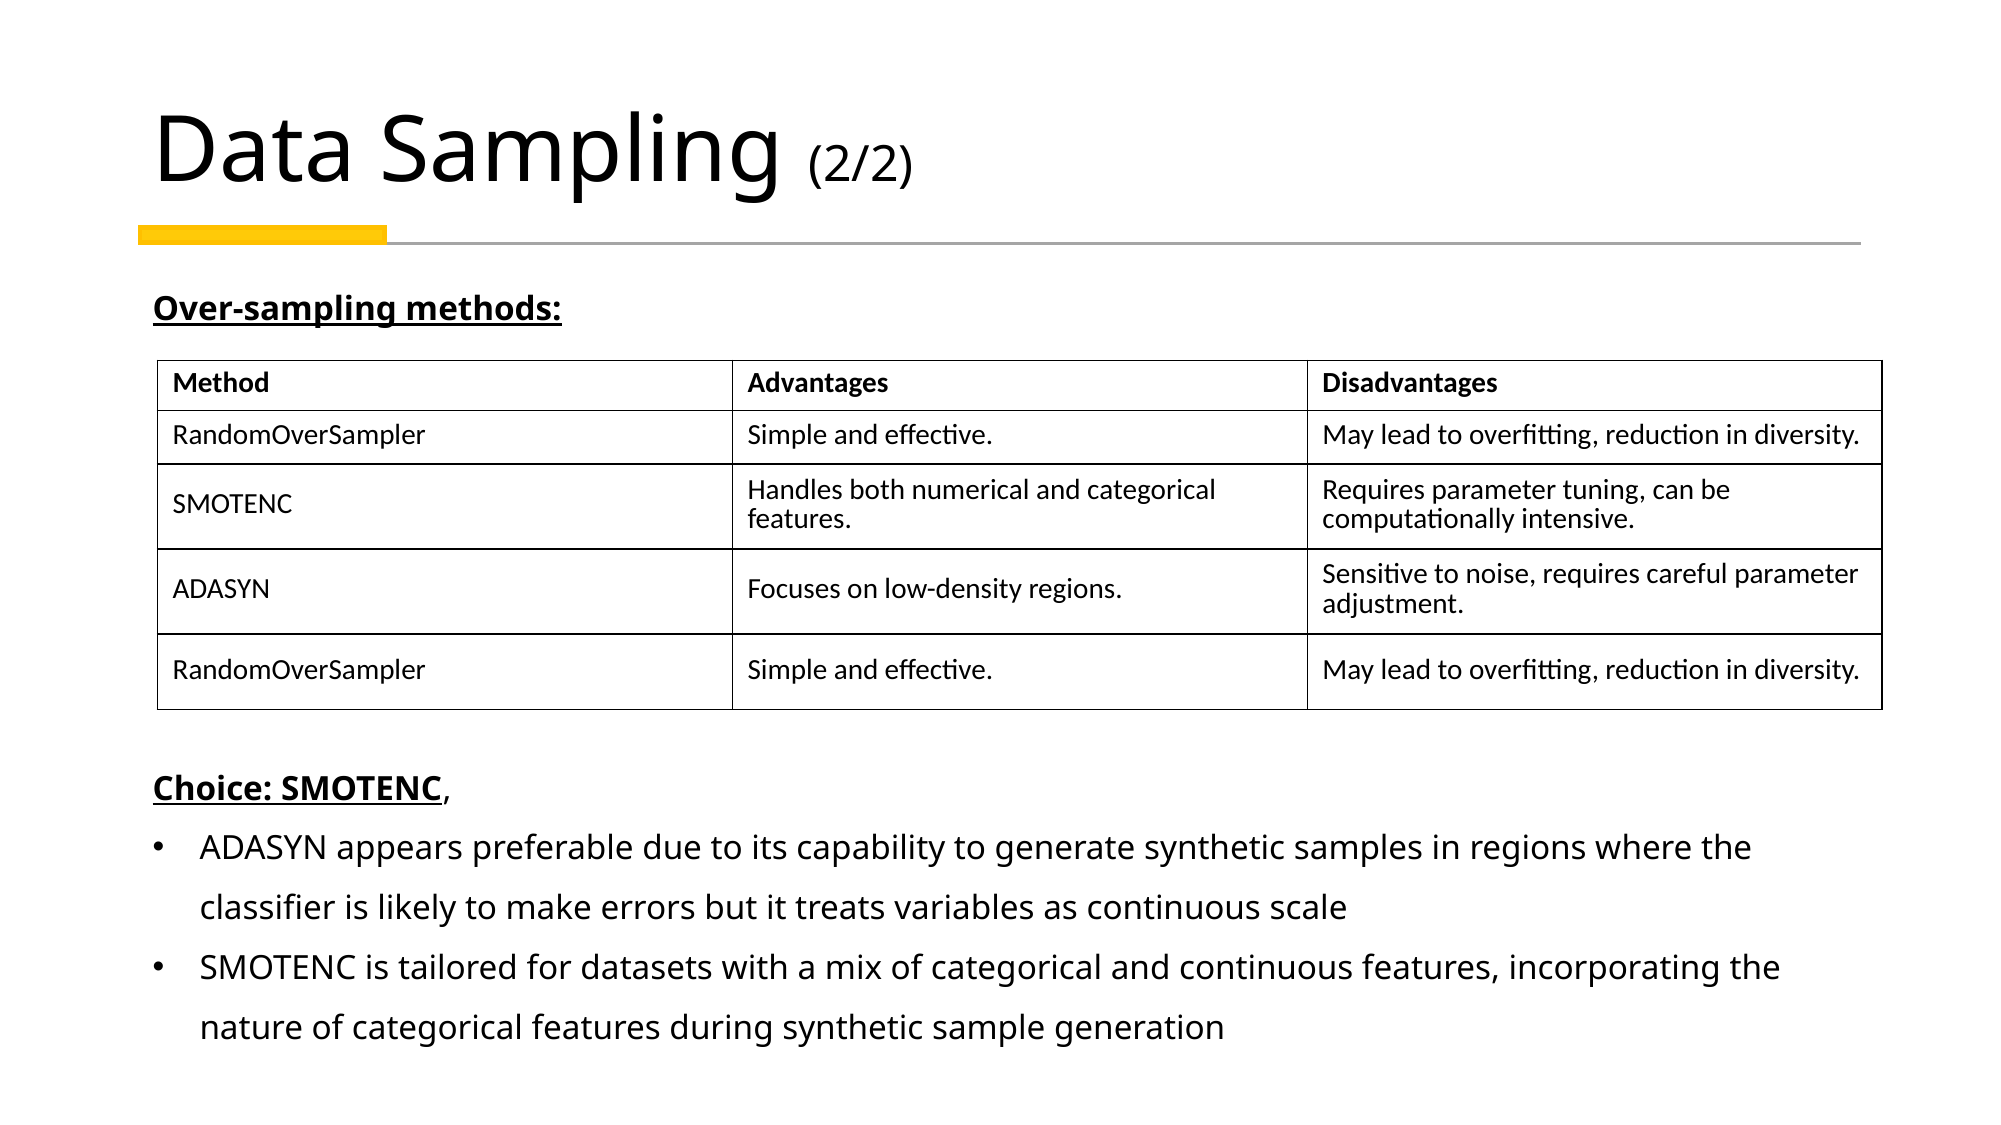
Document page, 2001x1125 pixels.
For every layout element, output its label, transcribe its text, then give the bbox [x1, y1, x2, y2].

table_cell Simple and effective. [733, 635, 1307, 709]
table_cell Simple and effective. [733, 411, 1307, 463]
table_header Advantages [733, 361, 1307, 410]
table_cell Sensitive to noise, requires careful parameter adjustment. [1308, 550, 1881, 633]
title Data Sampling (2/2) [138, 41, 1862, 209]
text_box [140, 227, 1862, 244]
table_cell SMOTENC [158, 465, 732, 548]
table_cell RandomOverSampler [158, 635, 732, 709]
table_cell Focuses on low-density regions. [733, 550, 1307, 633]
table_cell Handles both numerical and categorical features. [733, 465, 1307, 548]
table_cell ADASYN [158, 550, 732, 633]
table_cell May lead to overfitting, reduction in diversity. [1308, 635, 1881, 709]
table_cell May lead to overfitting, reduction in diversity. [1308, 411, 1881, 463]
table_header Disadvantages [1308, 361, 1881, 410]
table_cell RandomOverSampler [158, 411, 732, 463]
table_cell Requires parameter tuning, can be computationally intensive. [1308, 465, 1881, 548]
text_box Over-sampling methods: Choice: SMOTENC, ADASYN appears preferable due to its capability to generate synthetic samples in regions where the classifier is likely to make errors but it treats variables as continuous scale SMOTENC is tailored for datasets with a mix of categorical and continuous features, incorporating the nature of categorical features during synthetic sample generation [137, 260, 1853, 1054]
table_header Method [158, 361, 732, 410]
